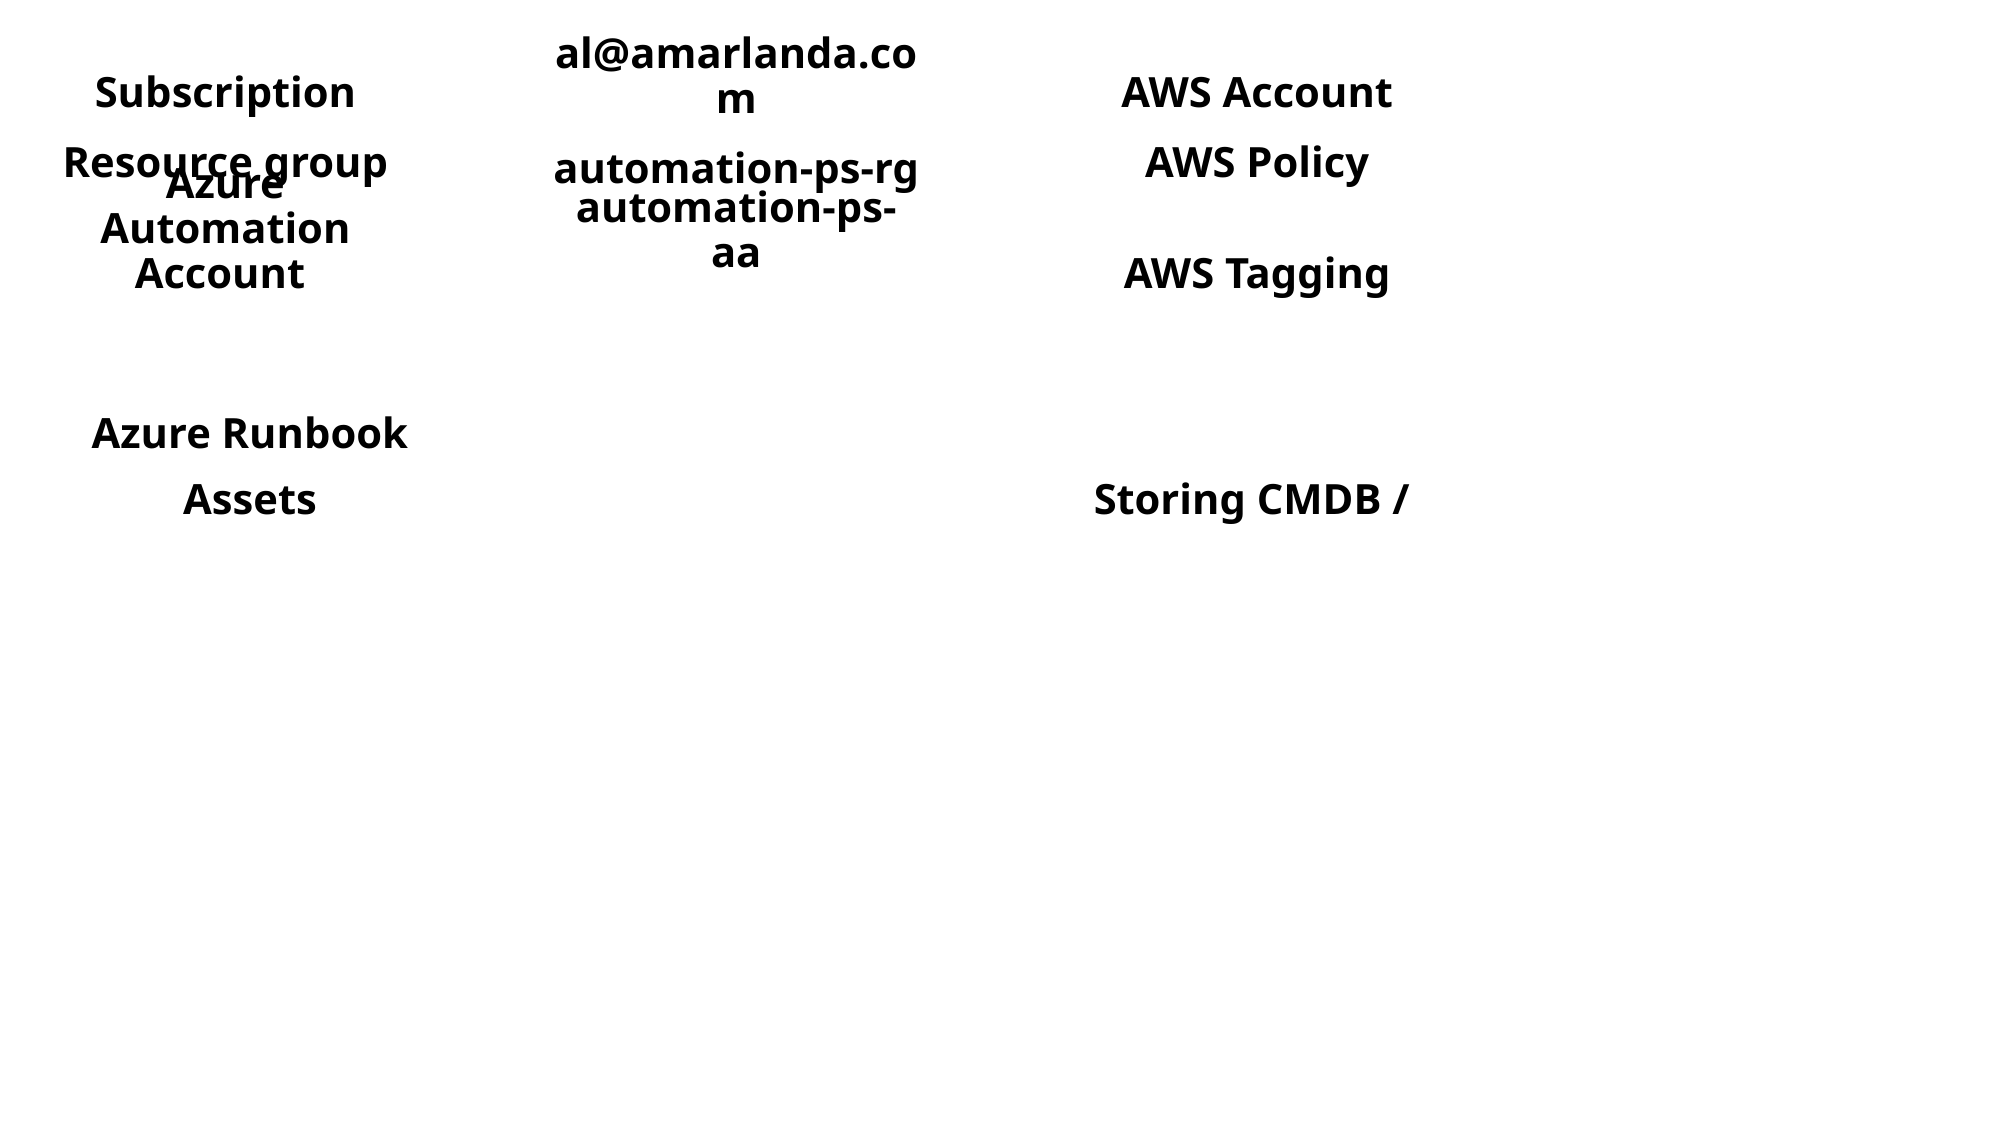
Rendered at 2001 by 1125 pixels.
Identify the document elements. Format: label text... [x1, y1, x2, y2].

text_box automation-ps-rg [538, 131, 935, 200]
text_box AWS Account [1058, 53, 1456, 124]
text_box Subscription [27, 53, 424, 124]
text_box al@amarlanda.com [538, 60, 935, 131]
text_box Azure Runbook [51, 395, 449, 465]
text_box Assets [51, 465, 449, 532]
title Resource group [27, 124, 424, 193]
text_box AWS Policy [1058, 124, 1456, 193]
text_box AWS Tagging [1058, 193, 1456, 305]
text_box Storing CMDB / [1058, 465, 1456, 532]
text_box Azure Automation Account [27, 193, 424, 305]
text_box automation-ps-aa [538, 214, 935, 285]
